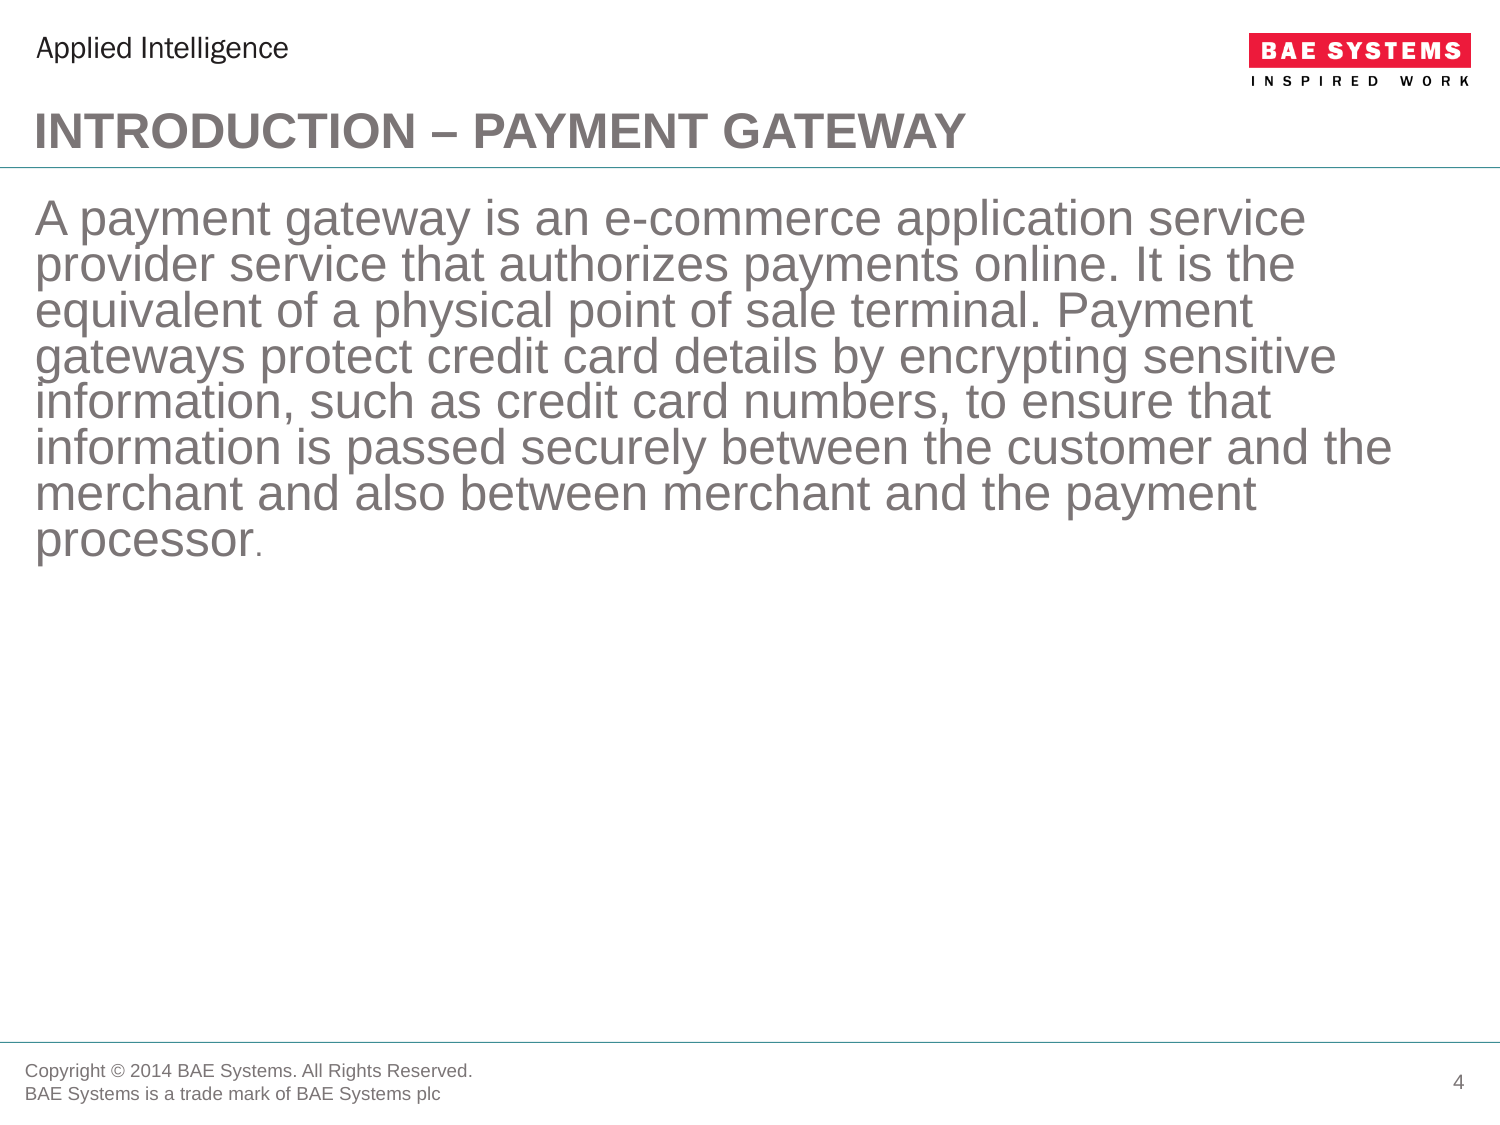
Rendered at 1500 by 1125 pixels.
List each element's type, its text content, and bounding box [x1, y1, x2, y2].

picture [1249, 33, 1471, 86]
title Introduction – Payment Gateway [19, 79, 1428, 167]
list A payment gateway is an e-commerce application service provider service that authorizes payments online. It is the equivalent of a physical point of sale terminal. Payment gateways protect credit card details by encrypting sensitive information, such as credit card numbers, to ensure that information is passed securely between the customer and the merchant and also between merchant and the payment processor. [20, 192, 1429, 972]
